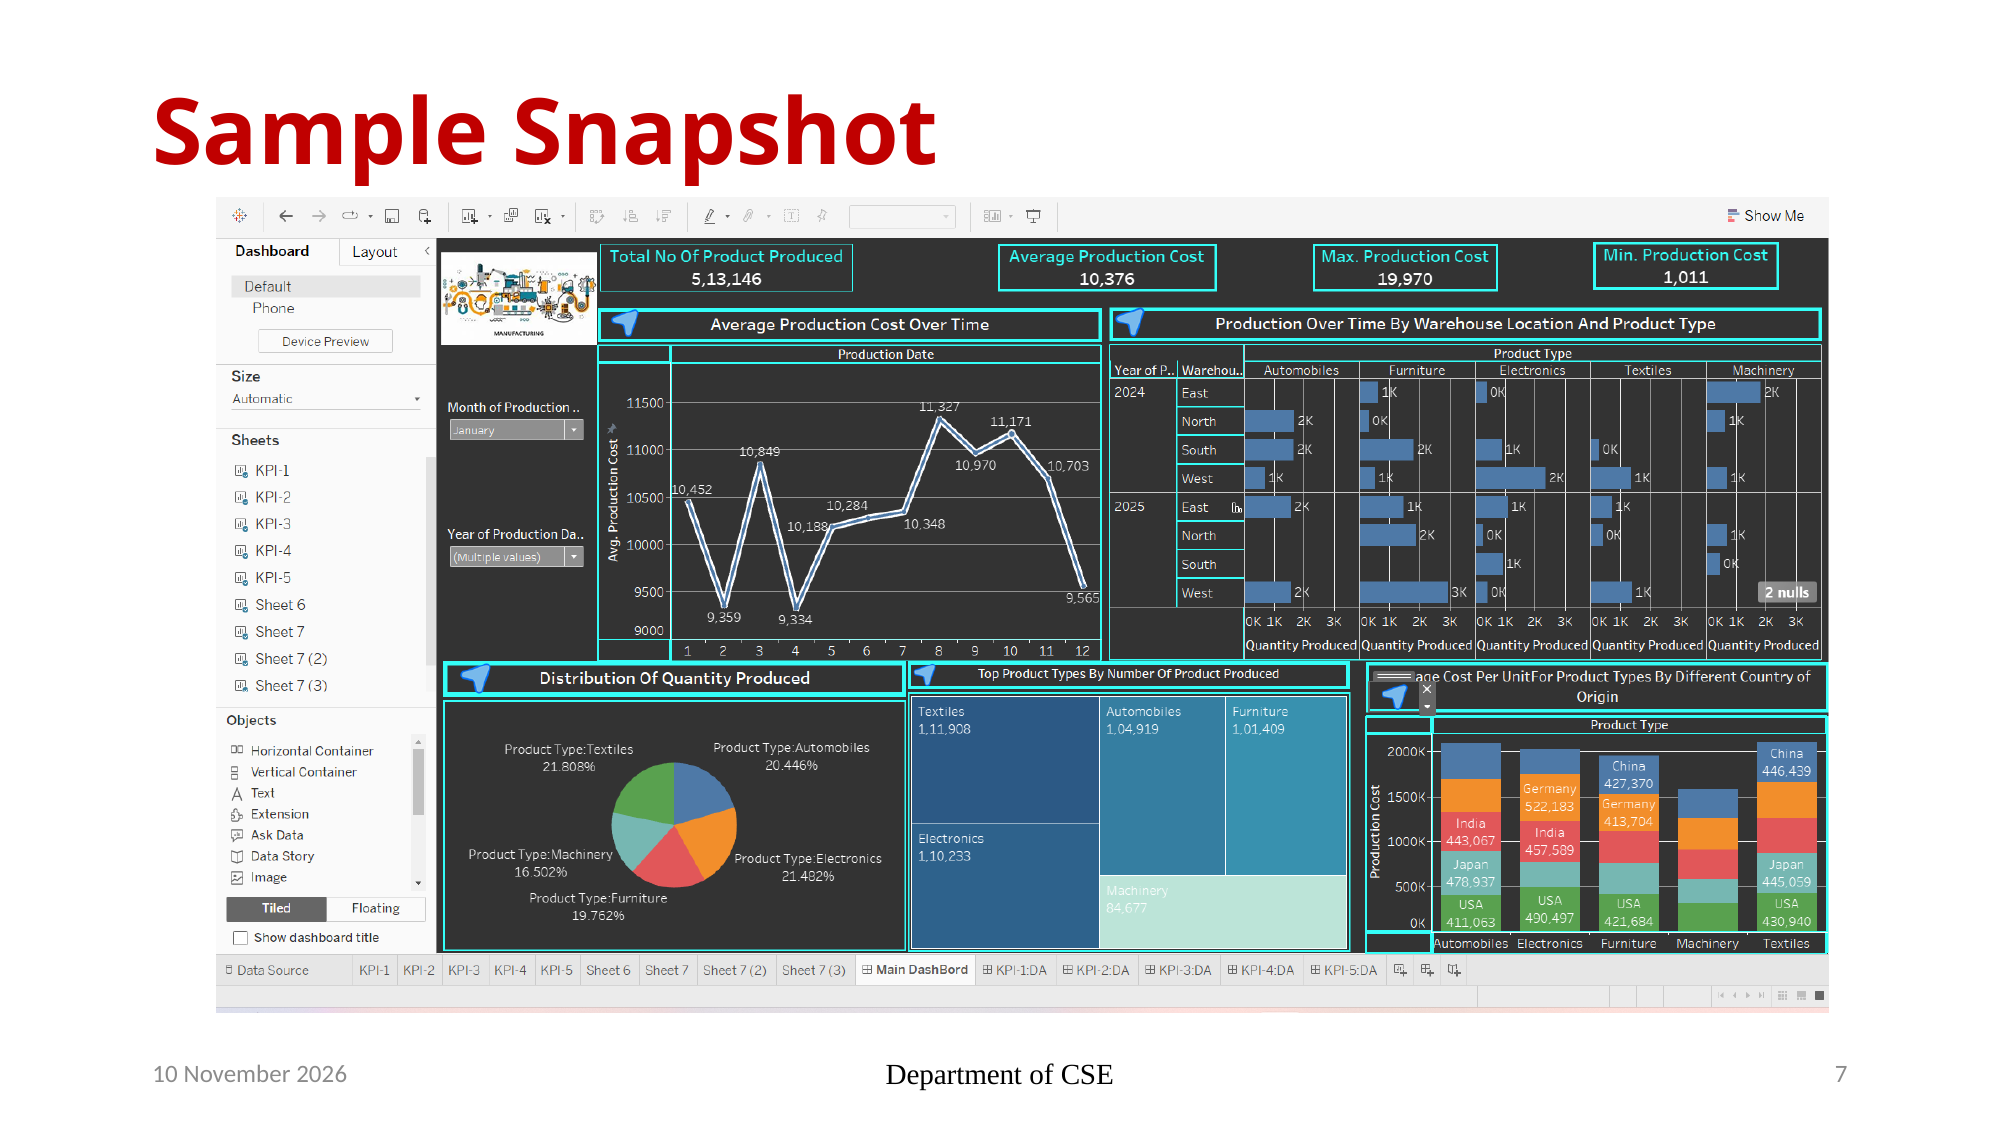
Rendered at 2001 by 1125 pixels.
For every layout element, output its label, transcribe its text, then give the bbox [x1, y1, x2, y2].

footer Department of CSE [662, 1042, 1338, 1103]
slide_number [137, 1042, 588, 1103]
picture [216, 197, 1830, 1013]
title Sample Snapshot [137, 57, 1552, 213]
slide_number 7 [1412, 1042, 1863, 1103]
